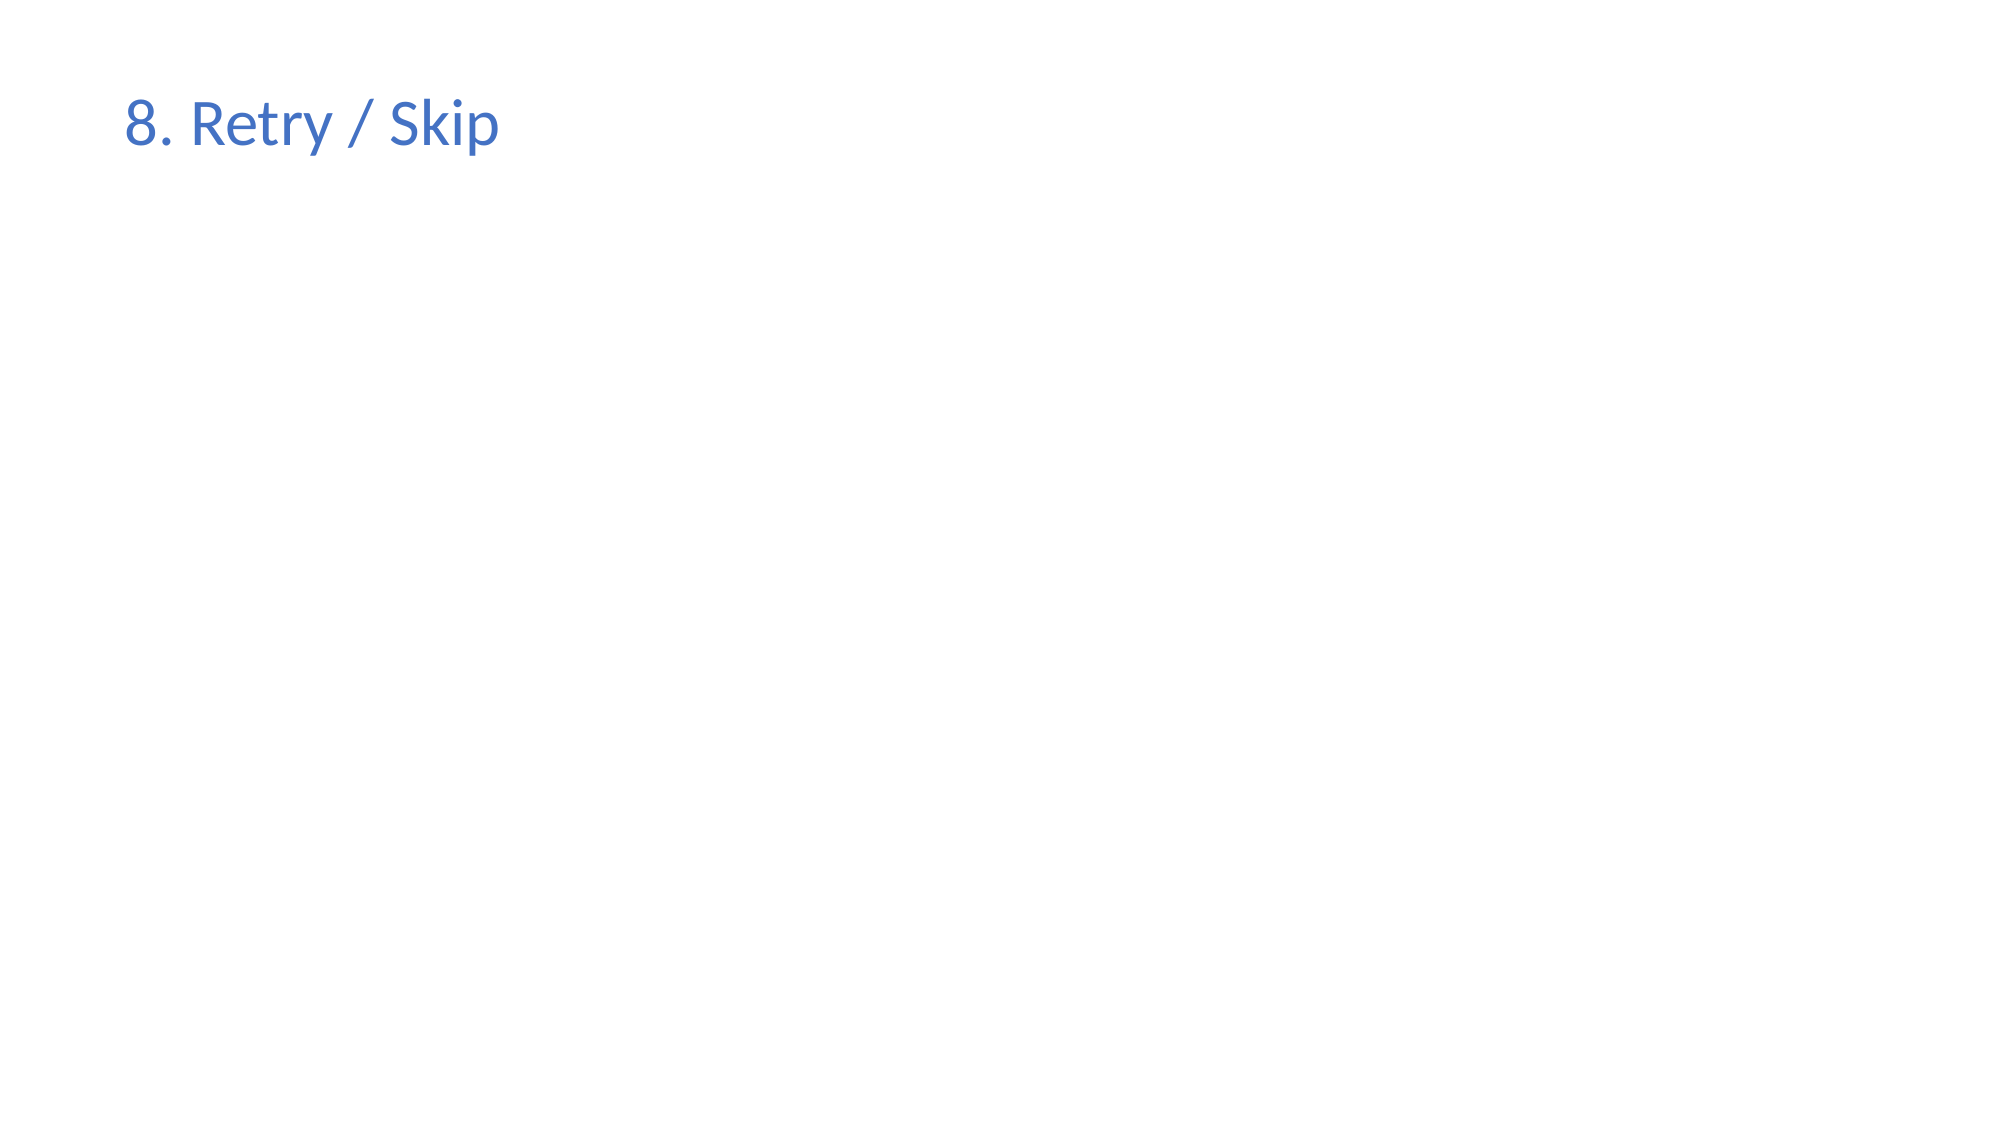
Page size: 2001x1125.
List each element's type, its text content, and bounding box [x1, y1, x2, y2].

text_box 8. Retry / Skip [110, 71, 1068, 167]
